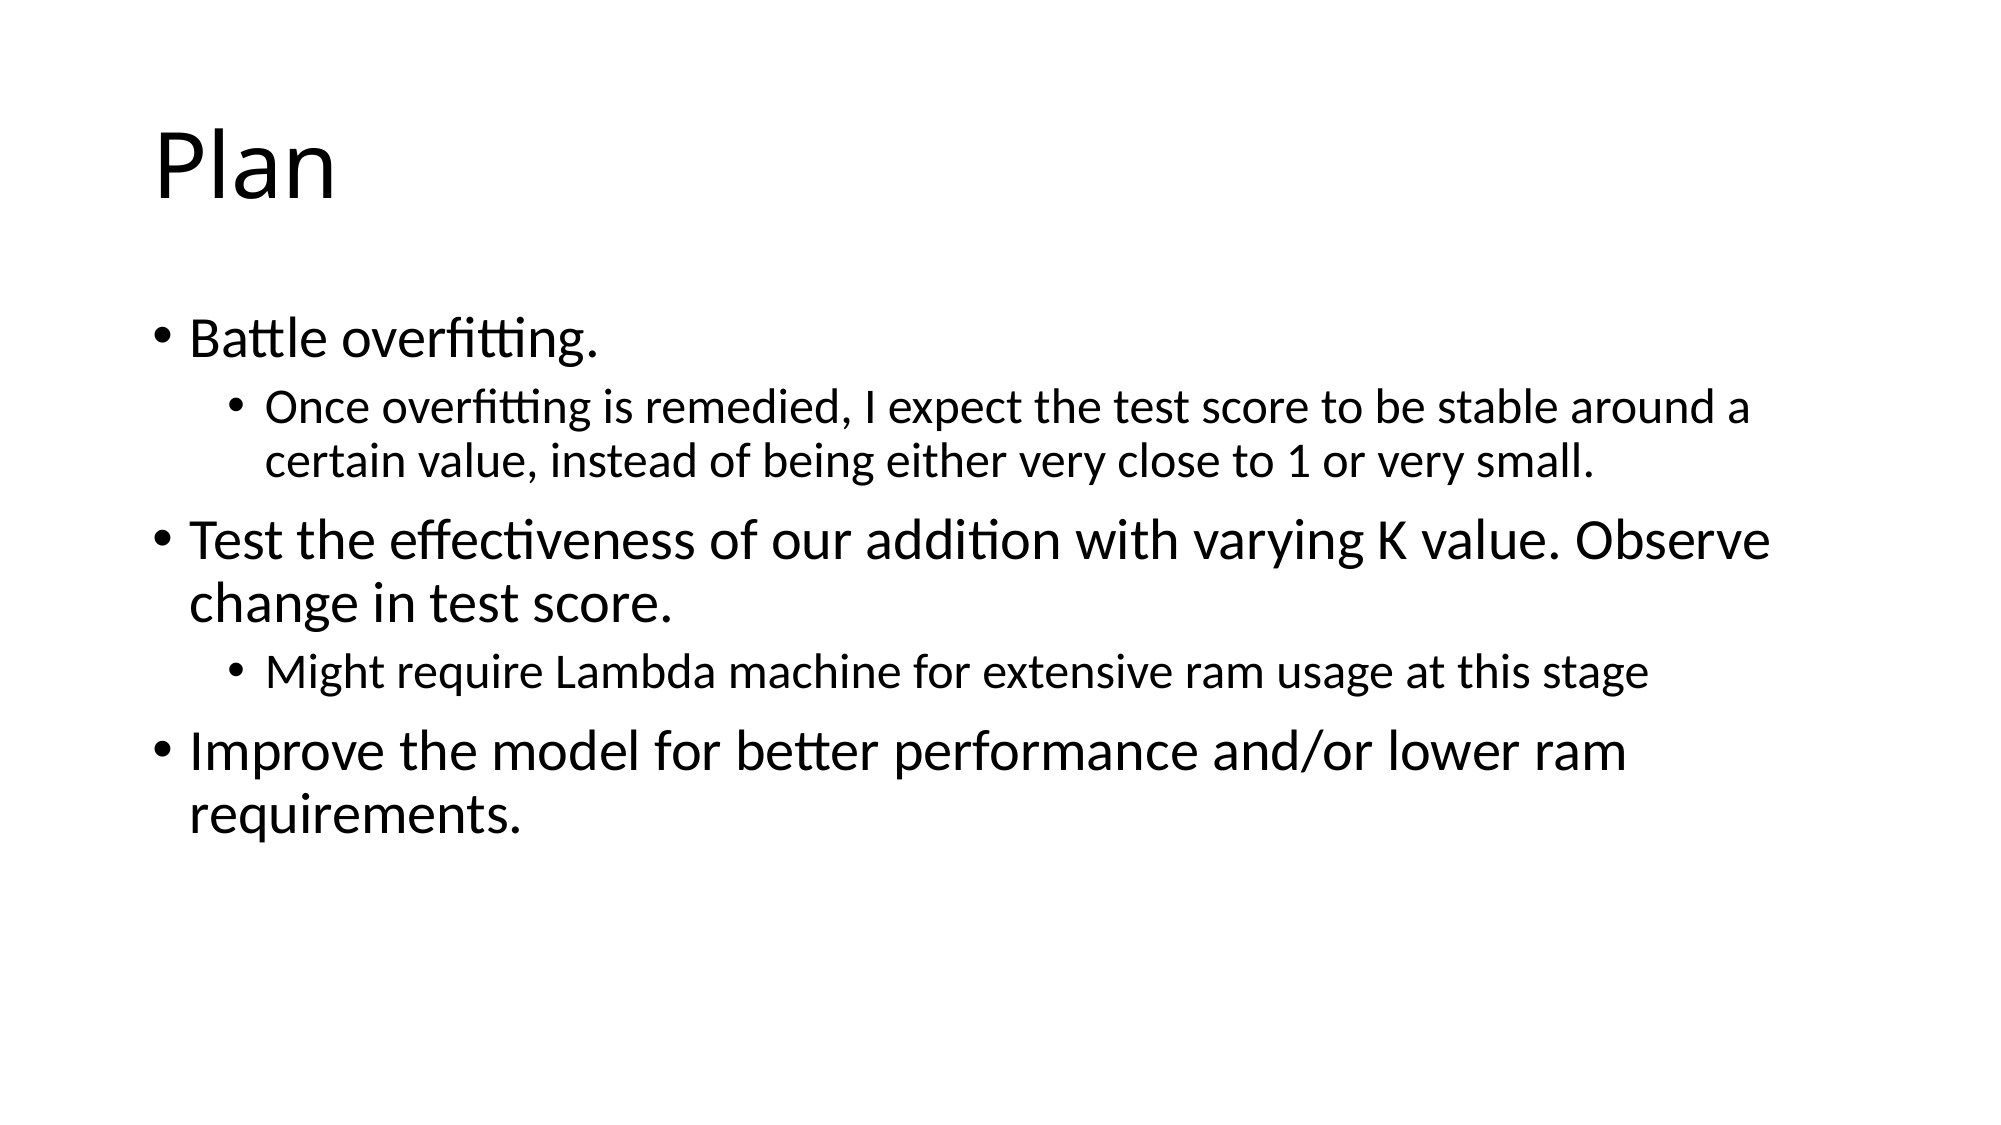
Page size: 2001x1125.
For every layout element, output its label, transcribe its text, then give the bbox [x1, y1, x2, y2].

list Battle overfitting. Once overfitting is remedied, I expect the test score to be stable around a certain value, instead of being either very close to 1 or very small. Test the effectiveness of our addition with varying K value. Observe change in test score. Might require Lambda machine for extensive ram usage at this stage Improve the model for better performance and/or lower ram requirements. [137, 299, 1863, 1014]
title Plan [137, 59, 1863, 278]
